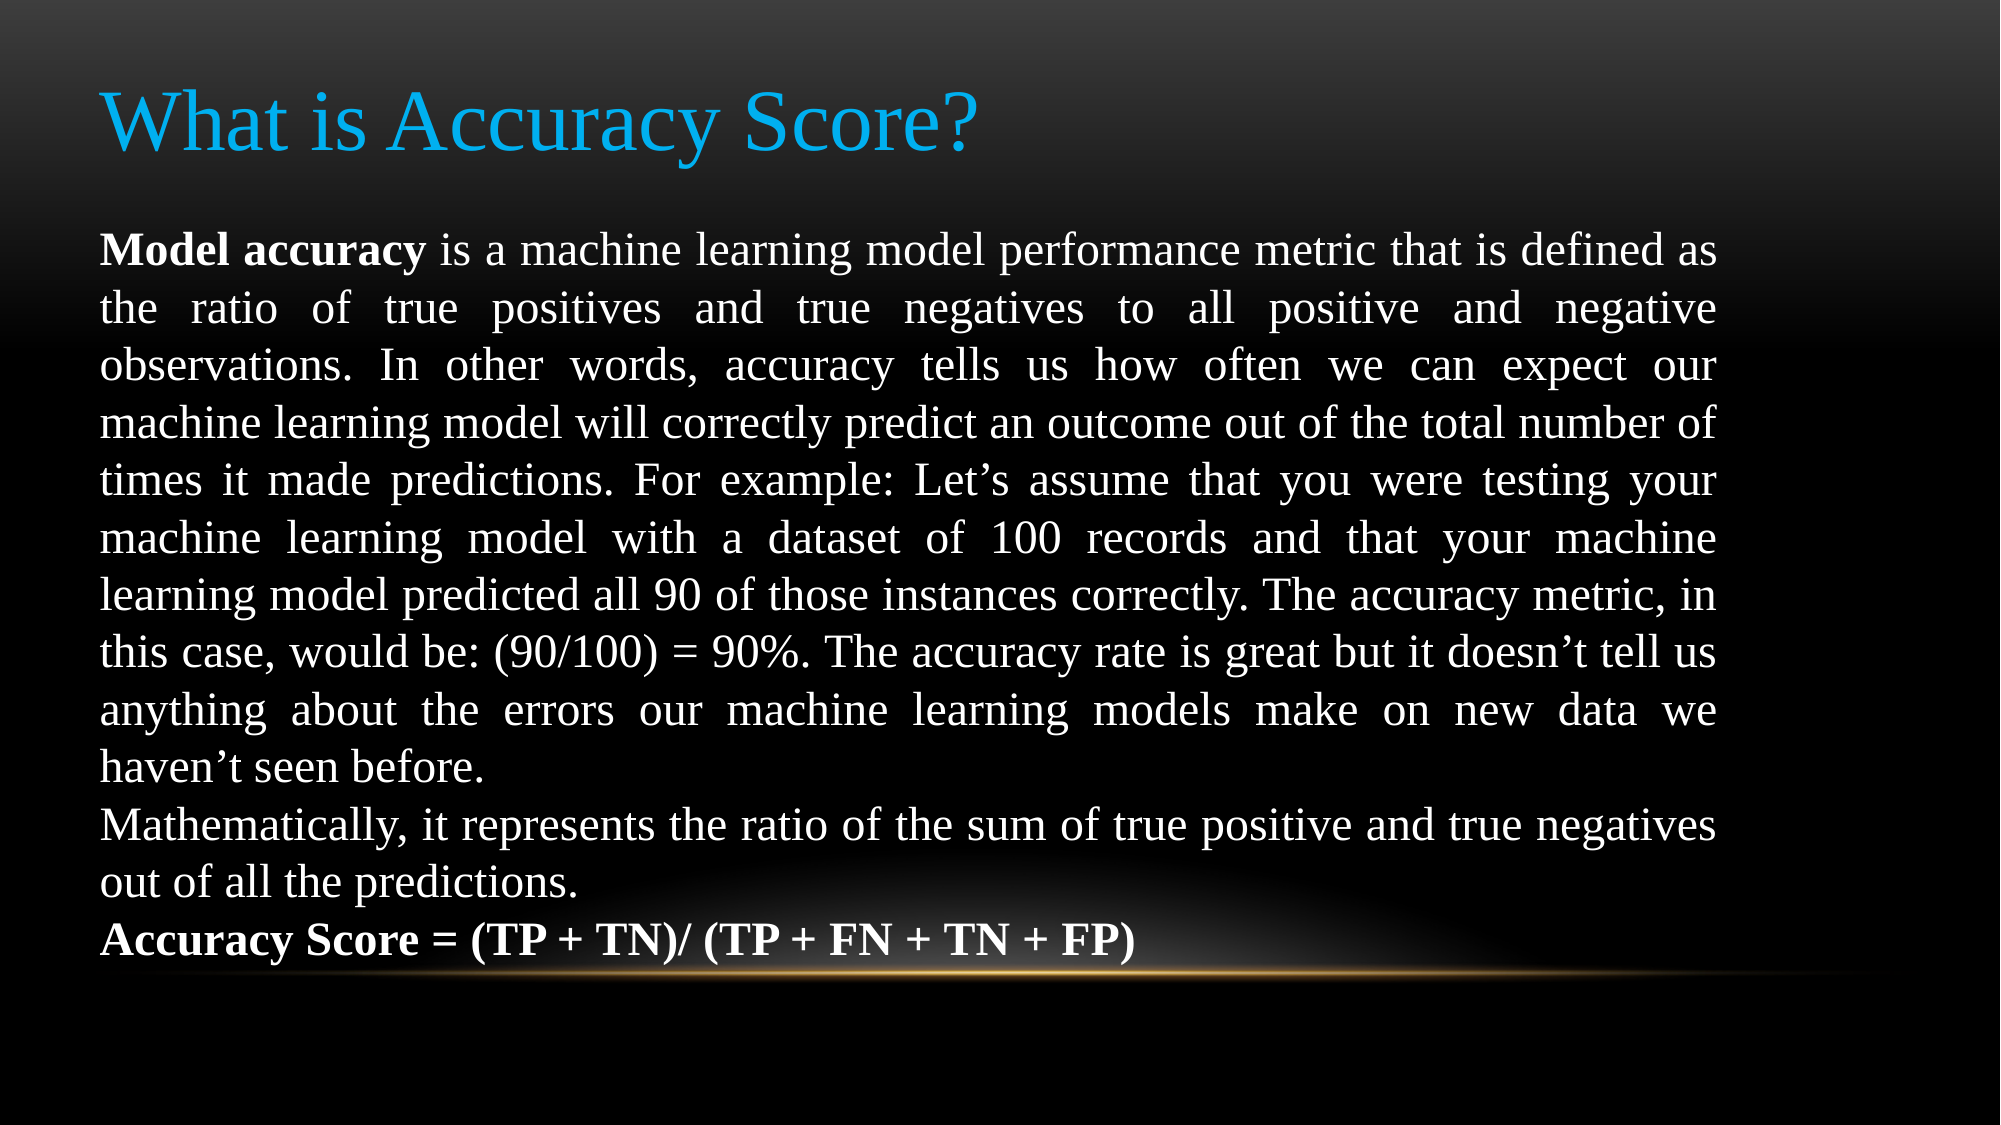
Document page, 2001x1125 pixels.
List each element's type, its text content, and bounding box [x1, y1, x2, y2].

text_box What is Accuracy Score? Model accuracy is a machine learning model performance metric that is defined as the ratio of true positives and true negatives to all positive and negative observations. In other words, accuracy tells us how often we can expect our machine learning model will correctly predict an outcome out of the total number of times it made predictions. For example: Let’s assume that you were testing your machine learning model with a dataset of 100 records and that your machine learning model predicted all 90 of those instances correctly. The accuracy metric, in this case, would be: (90/100) = 90%. The accuracy rate is great but it doesn’t tell us anything about the errors our machine learning models make on new data we haven’t seen before. Mathematically, it represents the ratio of the sum of true positive and true negatives out of all the predictions. Accuracy Score = (TP + TN)/ (TP + FN + TN + FP) [84, 55, 1735, 973]
picture [0, 0, 2000, 1125]
